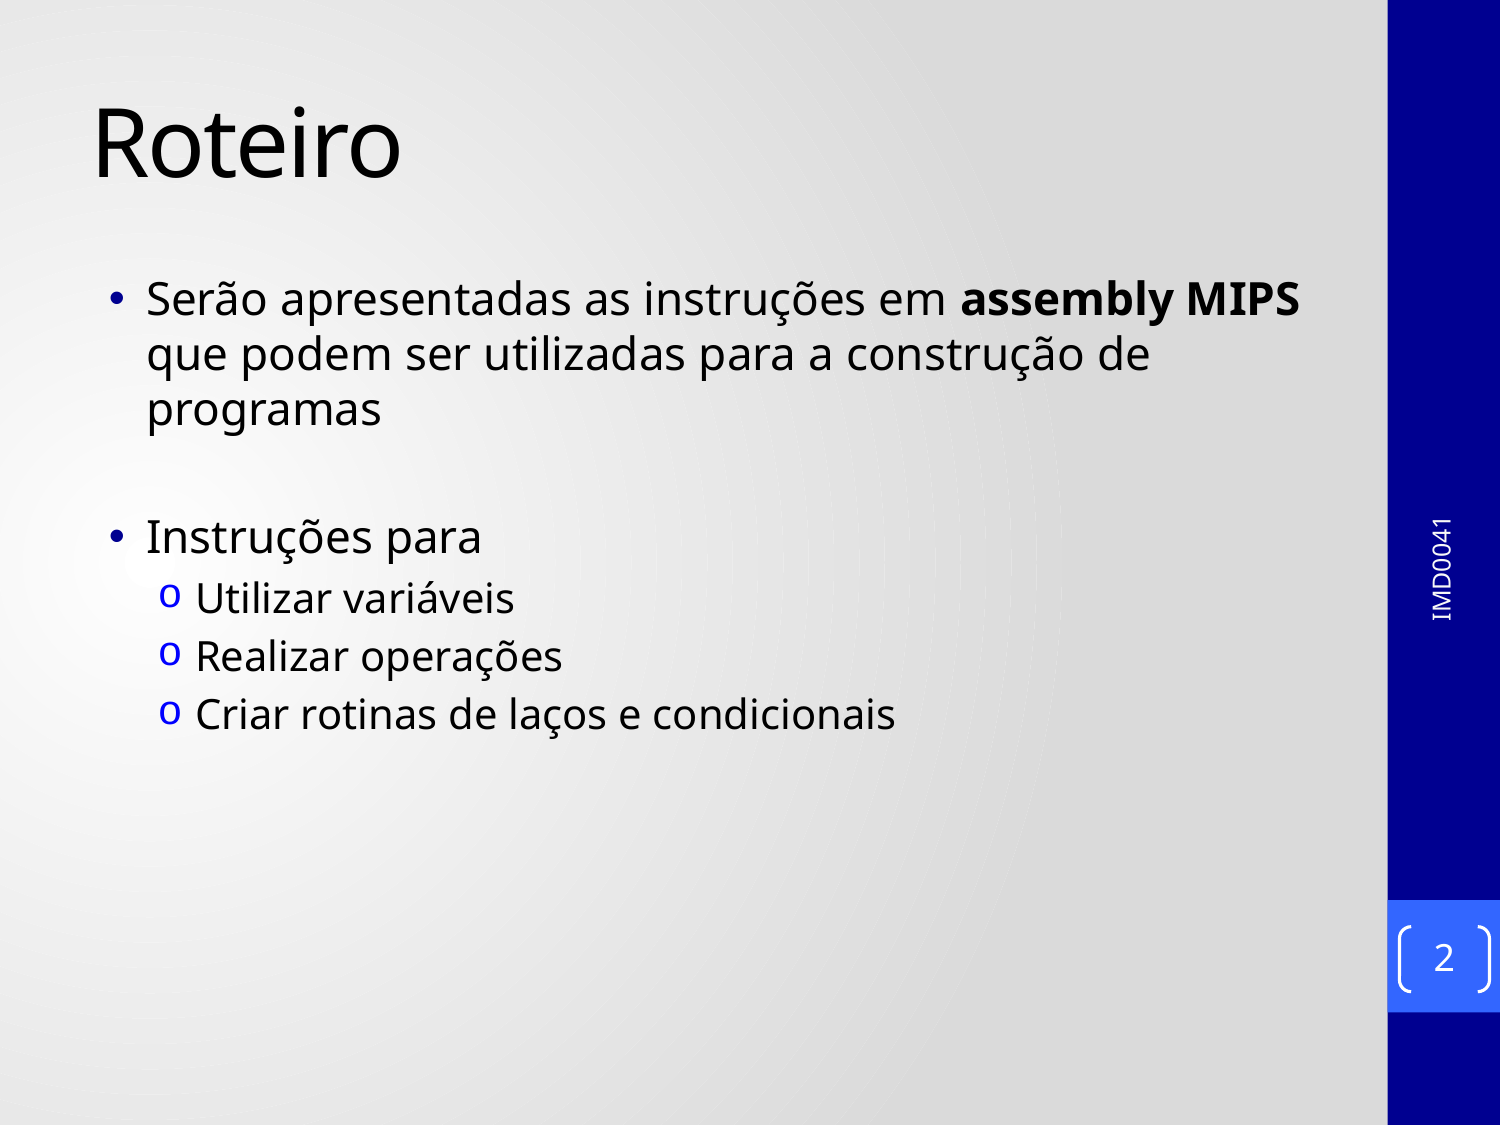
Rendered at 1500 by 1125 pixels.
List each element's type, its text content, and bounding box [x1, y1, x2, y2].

title Roteiro [75, 45, 1325, 233]
list Serão apresentadas as instruções em assembly MIPS que podem ser utilizadas para a construção de programas Instruções para Utilizar variáveis Realizar operações Criar rotinas de laços e condicionais [75, 262, 1325, 1050]
slide_number 2 [1397, 925, 1492, 994]
footer IMD0041 [1412, 500, 1473, 889]
